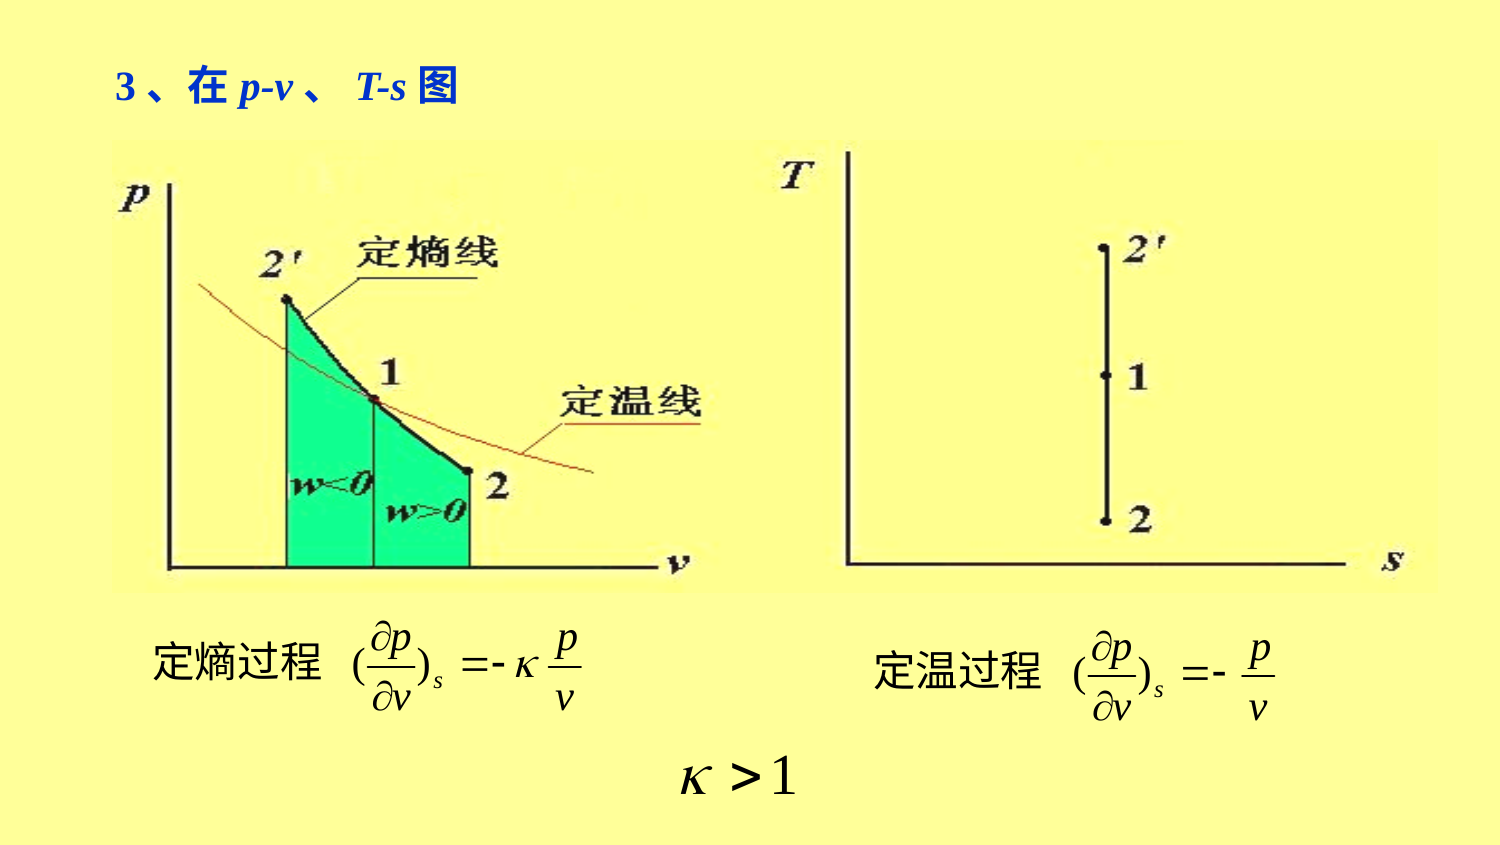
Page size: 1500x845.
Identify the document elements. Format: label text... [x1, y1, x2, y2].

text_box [147, 609, 589, 721]
title 3、在p-v、T-s图 [100, 55, 1376, 113]
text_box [671, 741, 804, 805]
picture [112, 140, 1438, 593]
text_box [868, 618, 1285, 730]
